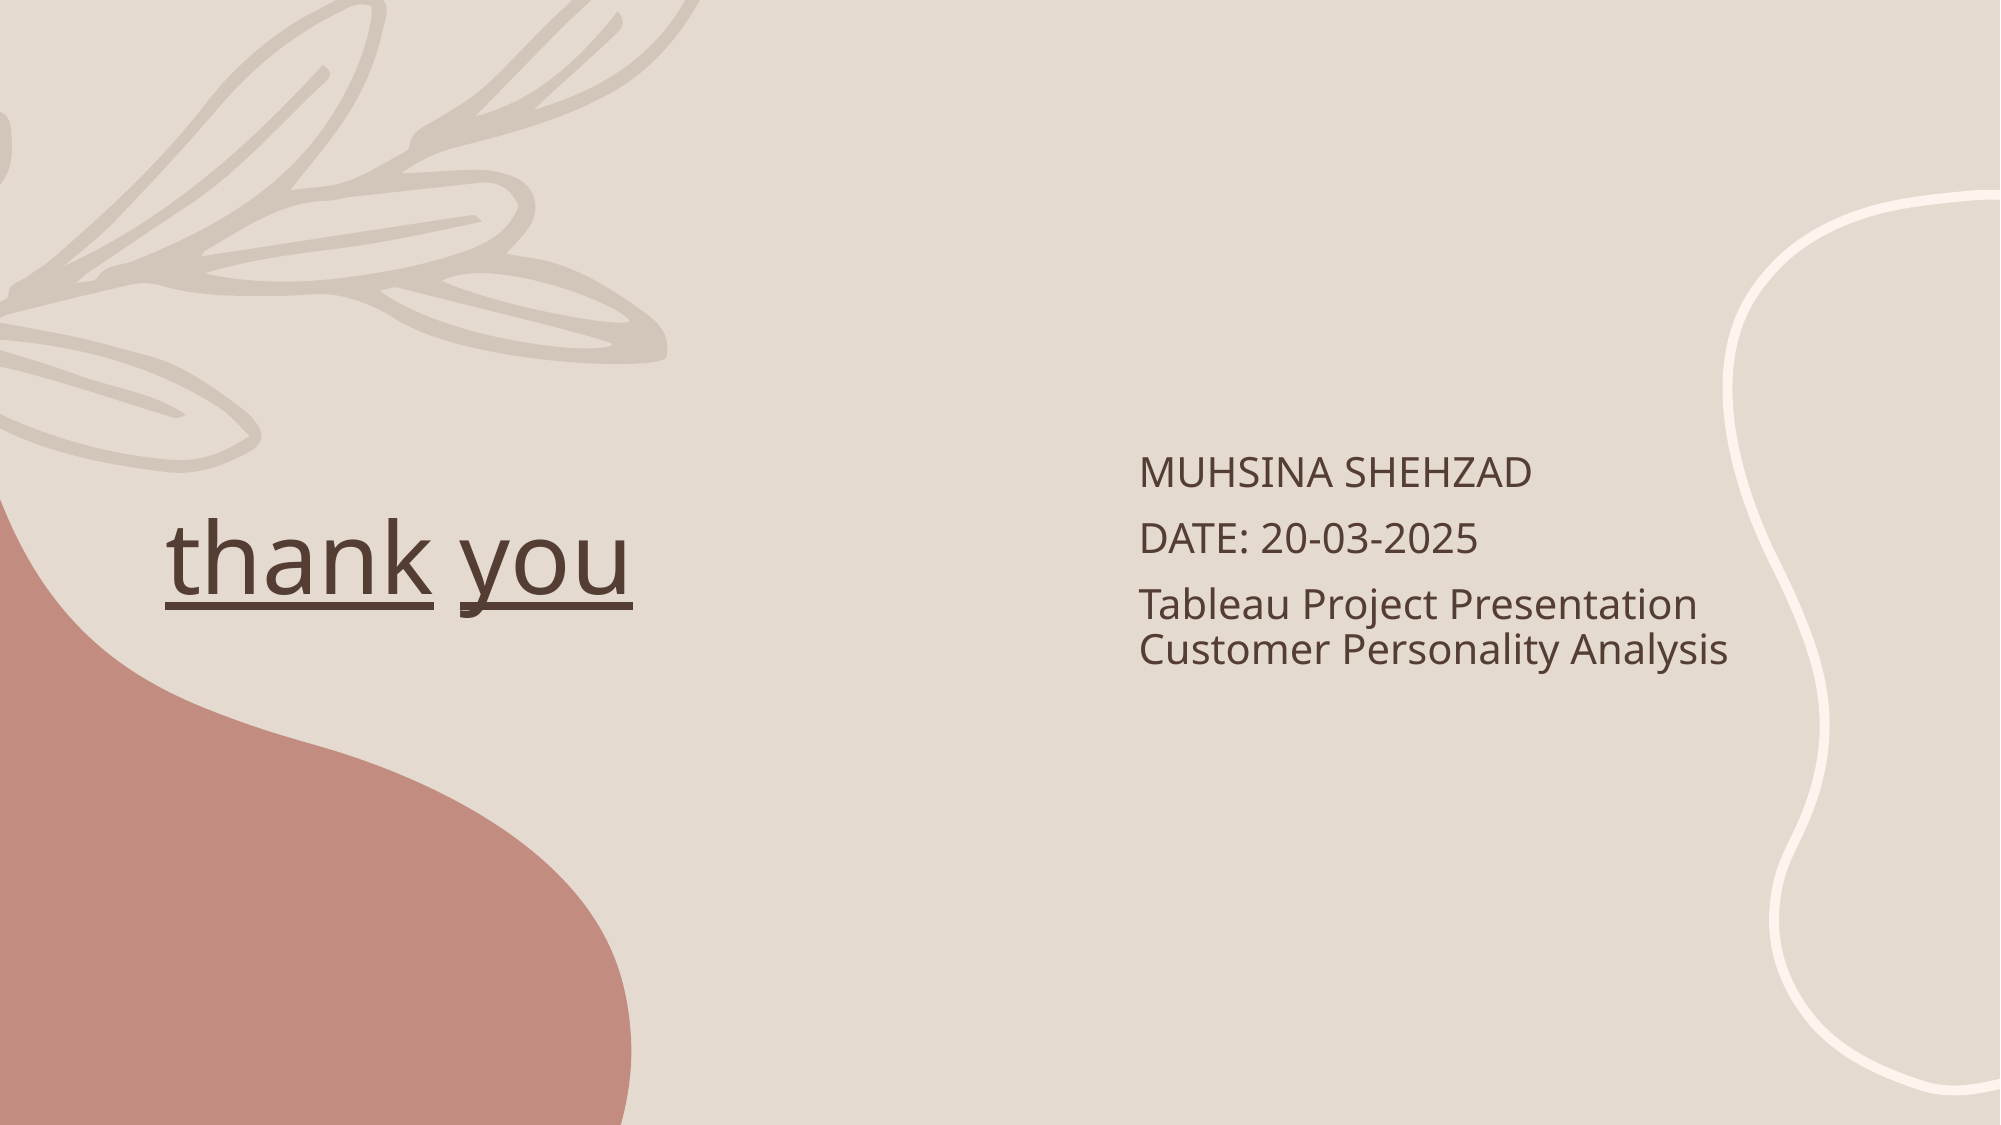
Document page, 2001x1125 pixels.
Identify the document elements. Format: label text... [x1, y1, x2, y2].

title thank you [150, 149, 1076, 975]
list Muhsina shehzad DATE: 20-03-2025 Tableau Project Presentation Customer Personality Analysis [1123, 149, 1758, 975]
